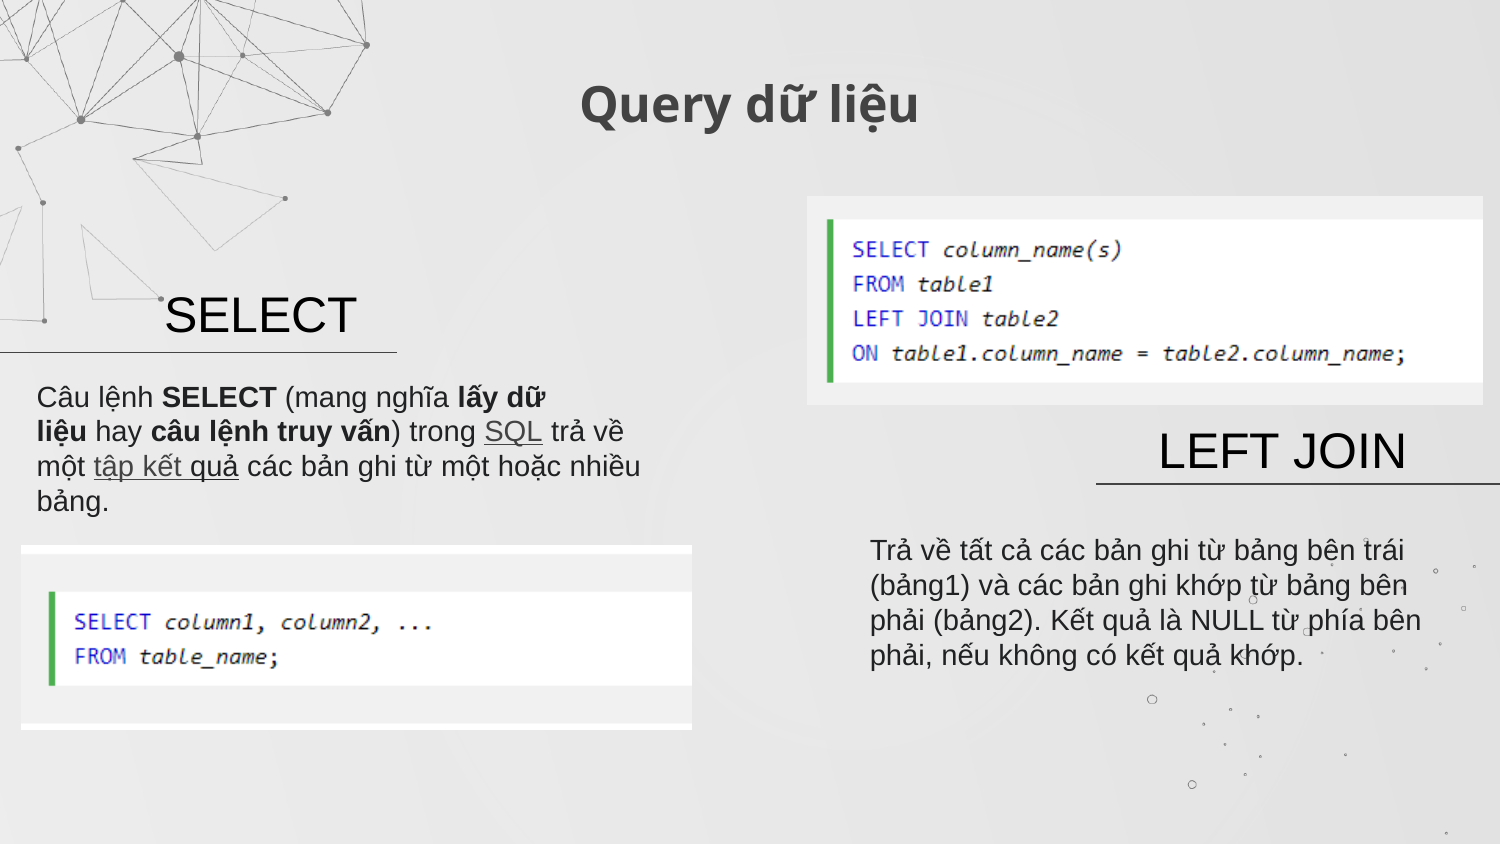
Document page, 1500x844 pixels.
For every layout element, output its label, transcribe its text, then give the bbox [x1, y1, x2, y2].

text_box SELECT [149, 275, 387, 351]
text_box Câu lệnh SELECT (mang nghĩa lấy dữ liệu hay câu lệnh truy vấn) trong SQL trả về một tập kết quả các bản ghi từ một hoặc nhiều bảng. [21, 370, 692, 526]
title Query dữ liệu [322, 57, 1178, 214]
text_box LEFT JOIN [1143, 414, 1456, 482]
picture [0, 0, 1500, 844]
text_box Trả về tất cả các bản ghi từ bảng bên trái (bảng1) và các bản ghi khớp từ bảng bên phải (bảng2). Kết quả là NULL từ phía bên phải, nếu không có kết quả khớp. [854, 523, 1483, 679]
